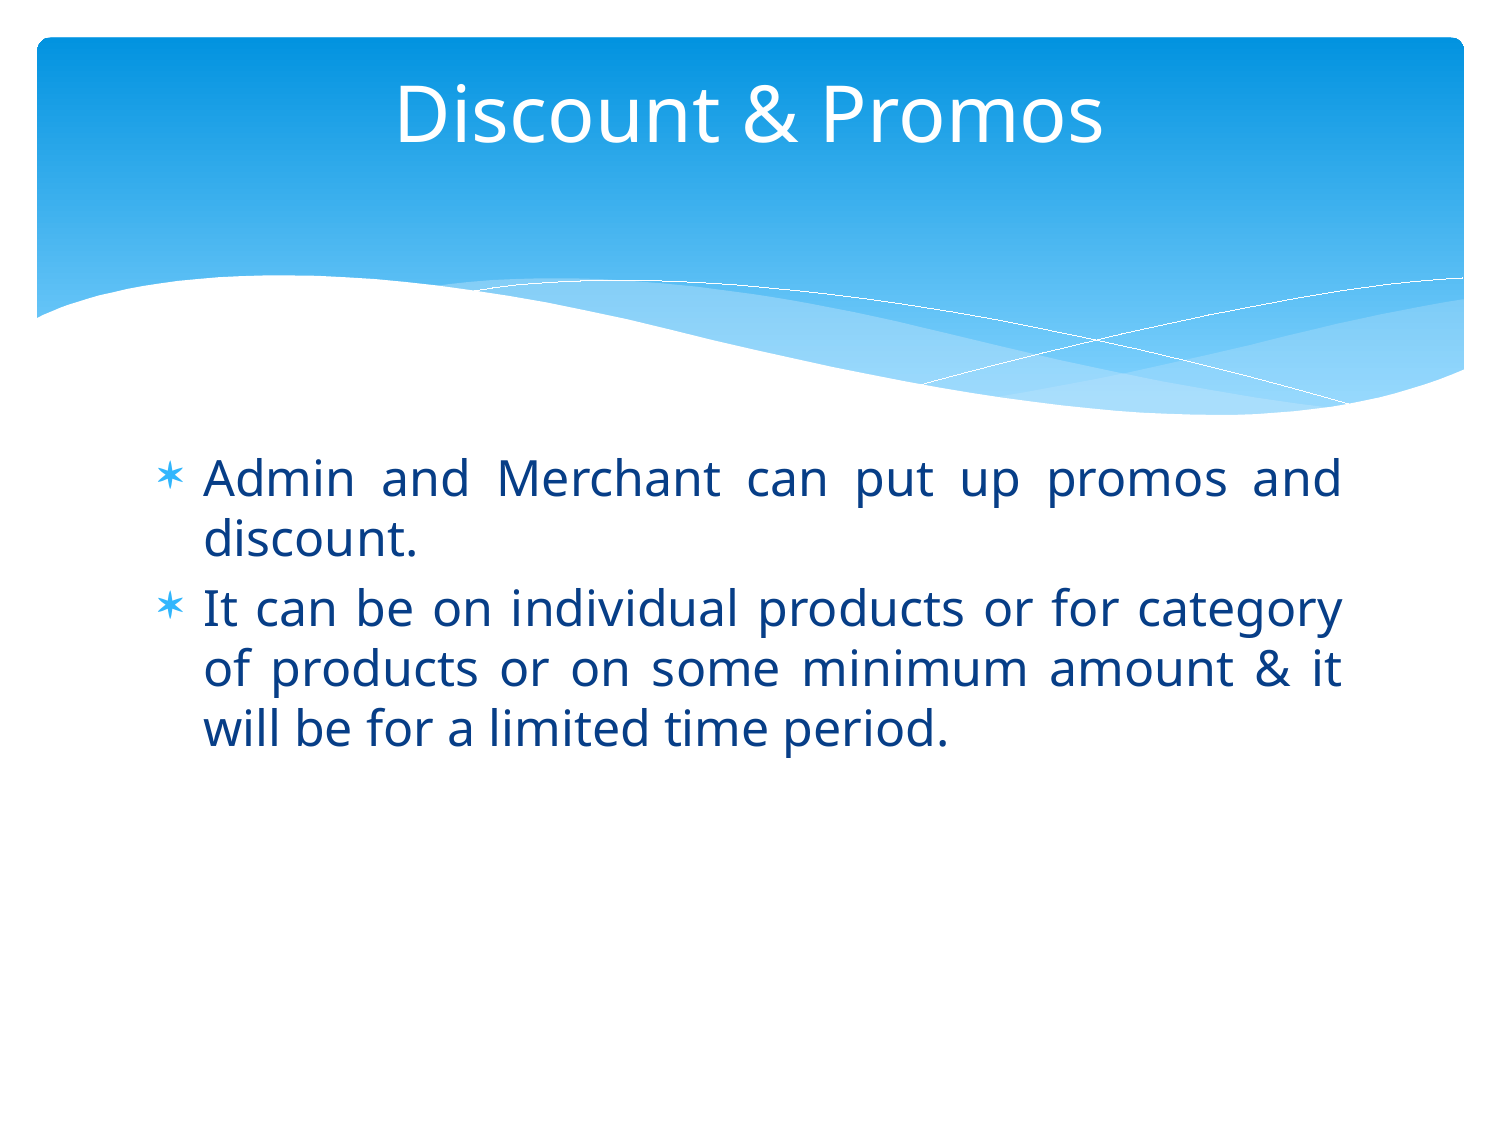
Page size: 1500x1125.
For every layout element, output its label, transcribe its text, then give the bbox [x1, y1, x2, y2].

title Discount & Promos [75, 55, 1425, 261]
list Admin and Merchant can put up promos and discount. It can be on individual products or for category of products or on some minimum amount & it will be for a limited time period. [143, 438, 1359, 1005]
